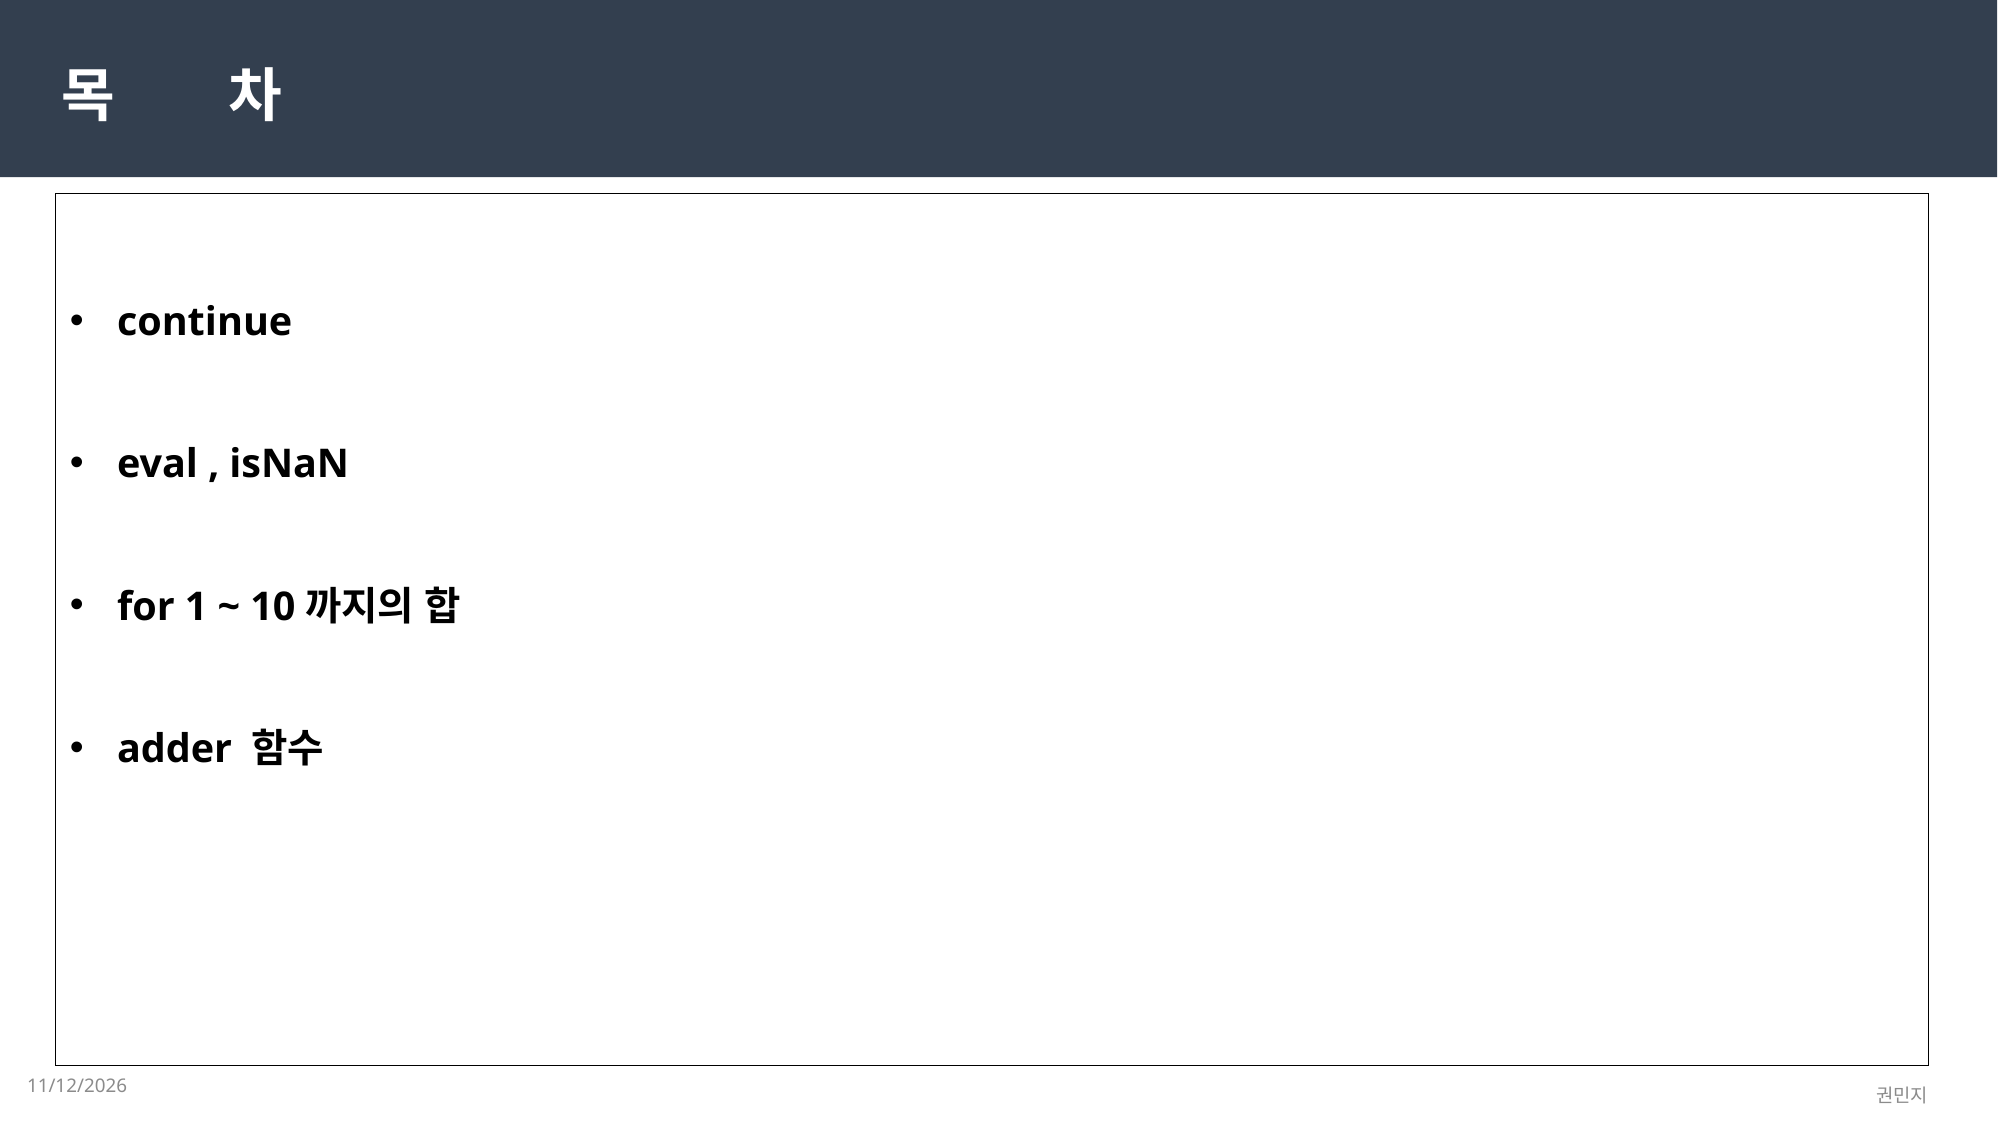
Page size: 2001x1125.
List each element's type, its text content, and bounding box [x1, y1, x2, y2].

text_box [0, 0, 1998, 178]
footer 권민지 [1805, 1065, 1999, 1125]
text_box continue eval , isNaN for 1 ~ 10까지의 합 adder 함수 [55, 193, 1929, 1066]
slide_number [12, 1056, 462, 1117]
text_box 목 차 [46, 50, 298, 136]
